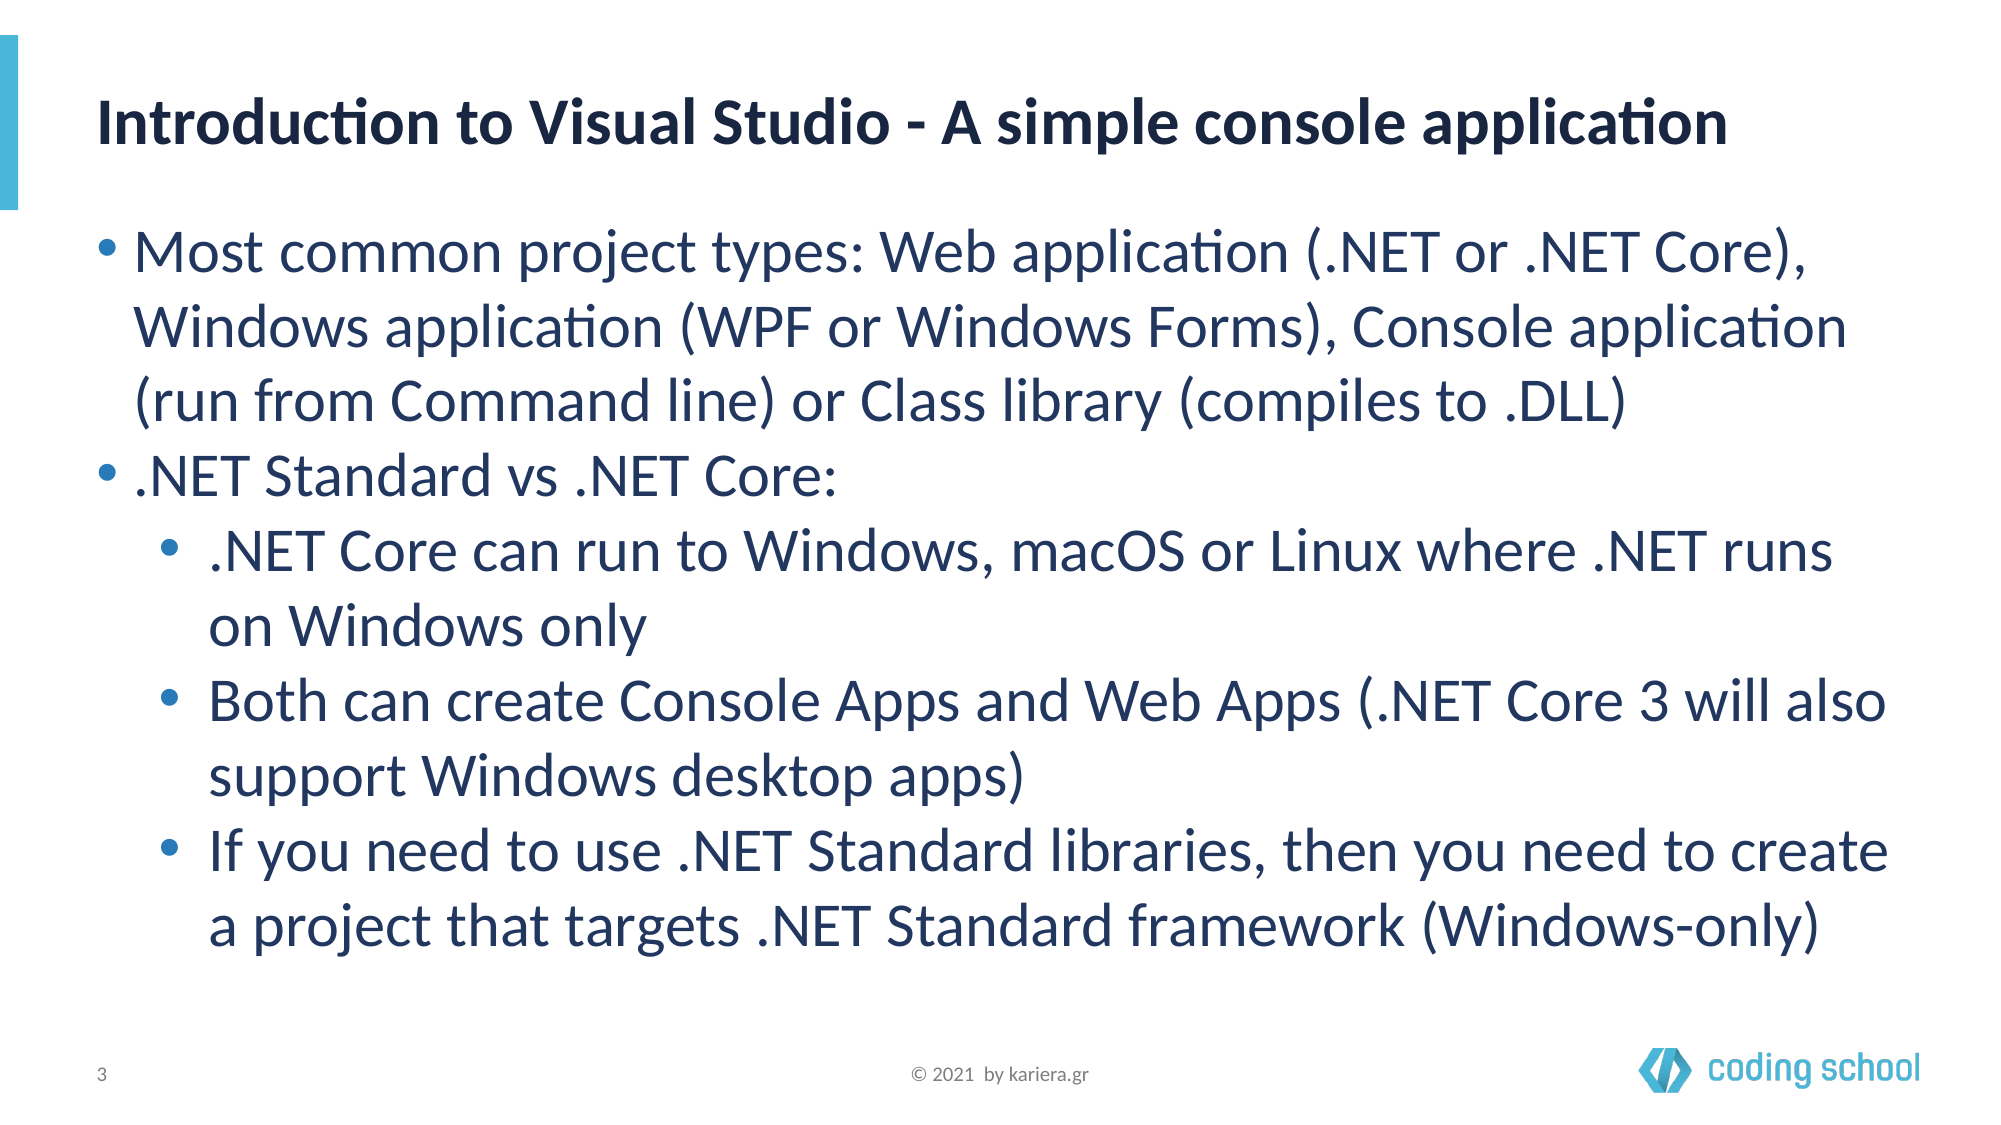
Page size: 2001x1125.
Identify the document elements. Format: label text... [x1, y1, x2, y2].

footer © 2021 by kariera.gr [662, 1042, 1338, 1103]
slide_number ‹#› [81, 1042, 532, 1103]
title Introduction to Visual Studio - A simple console application [81, 43, 1919, 203]
list Most common project types: Web application (.NET or .NET Core), Windows application (WPF or Windows Forms), Console application (run from Command line) or Class library (compiles to .DLL) .NET Standard vs .NET Core: .NET Core can run to Windows, macOS or Linux where .NET runs on Windows only Both can create Console Apps and Web Apps (.NET Core 3 will also support Windows desktop apps) If you need to use .NET Standard libraries, then you need to create a project that targets .NET Standard framework (Windows-only) [81, 203, 1919, 1013]
picture [1638, 1048, 1919, 1093]
